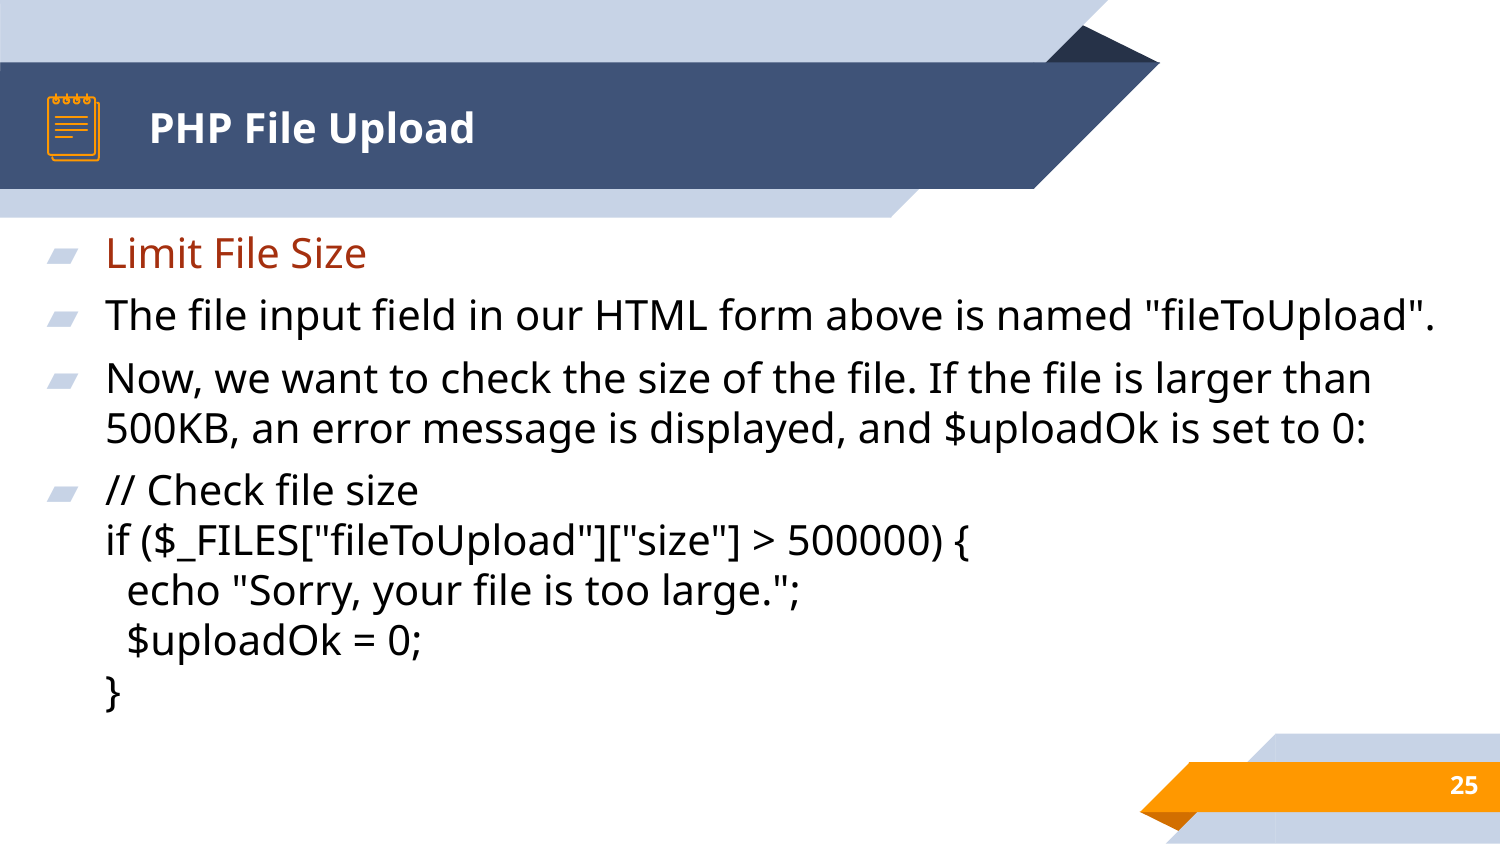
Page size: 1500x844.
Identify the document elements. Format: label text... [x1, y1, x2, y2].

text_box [47, 93, 100, 161]
slide_number 25 [1249, 760, 1494, 813]
list Limit File Size The file input field in our HTML form above is named "fileToUpload". Now, we want to check the size of the file. If the file is larger than 500KB, an error message is displayed, and $uploadOk is set to 0: // Check file size if ($_FILES["fileToUpload"]["size"] > 500000) { echo "Sorry, your file is too large."; $uploadOk = 0; } [15, 211, 1485, 707]
title PHP File Upload [133, 64, 997, 190]
